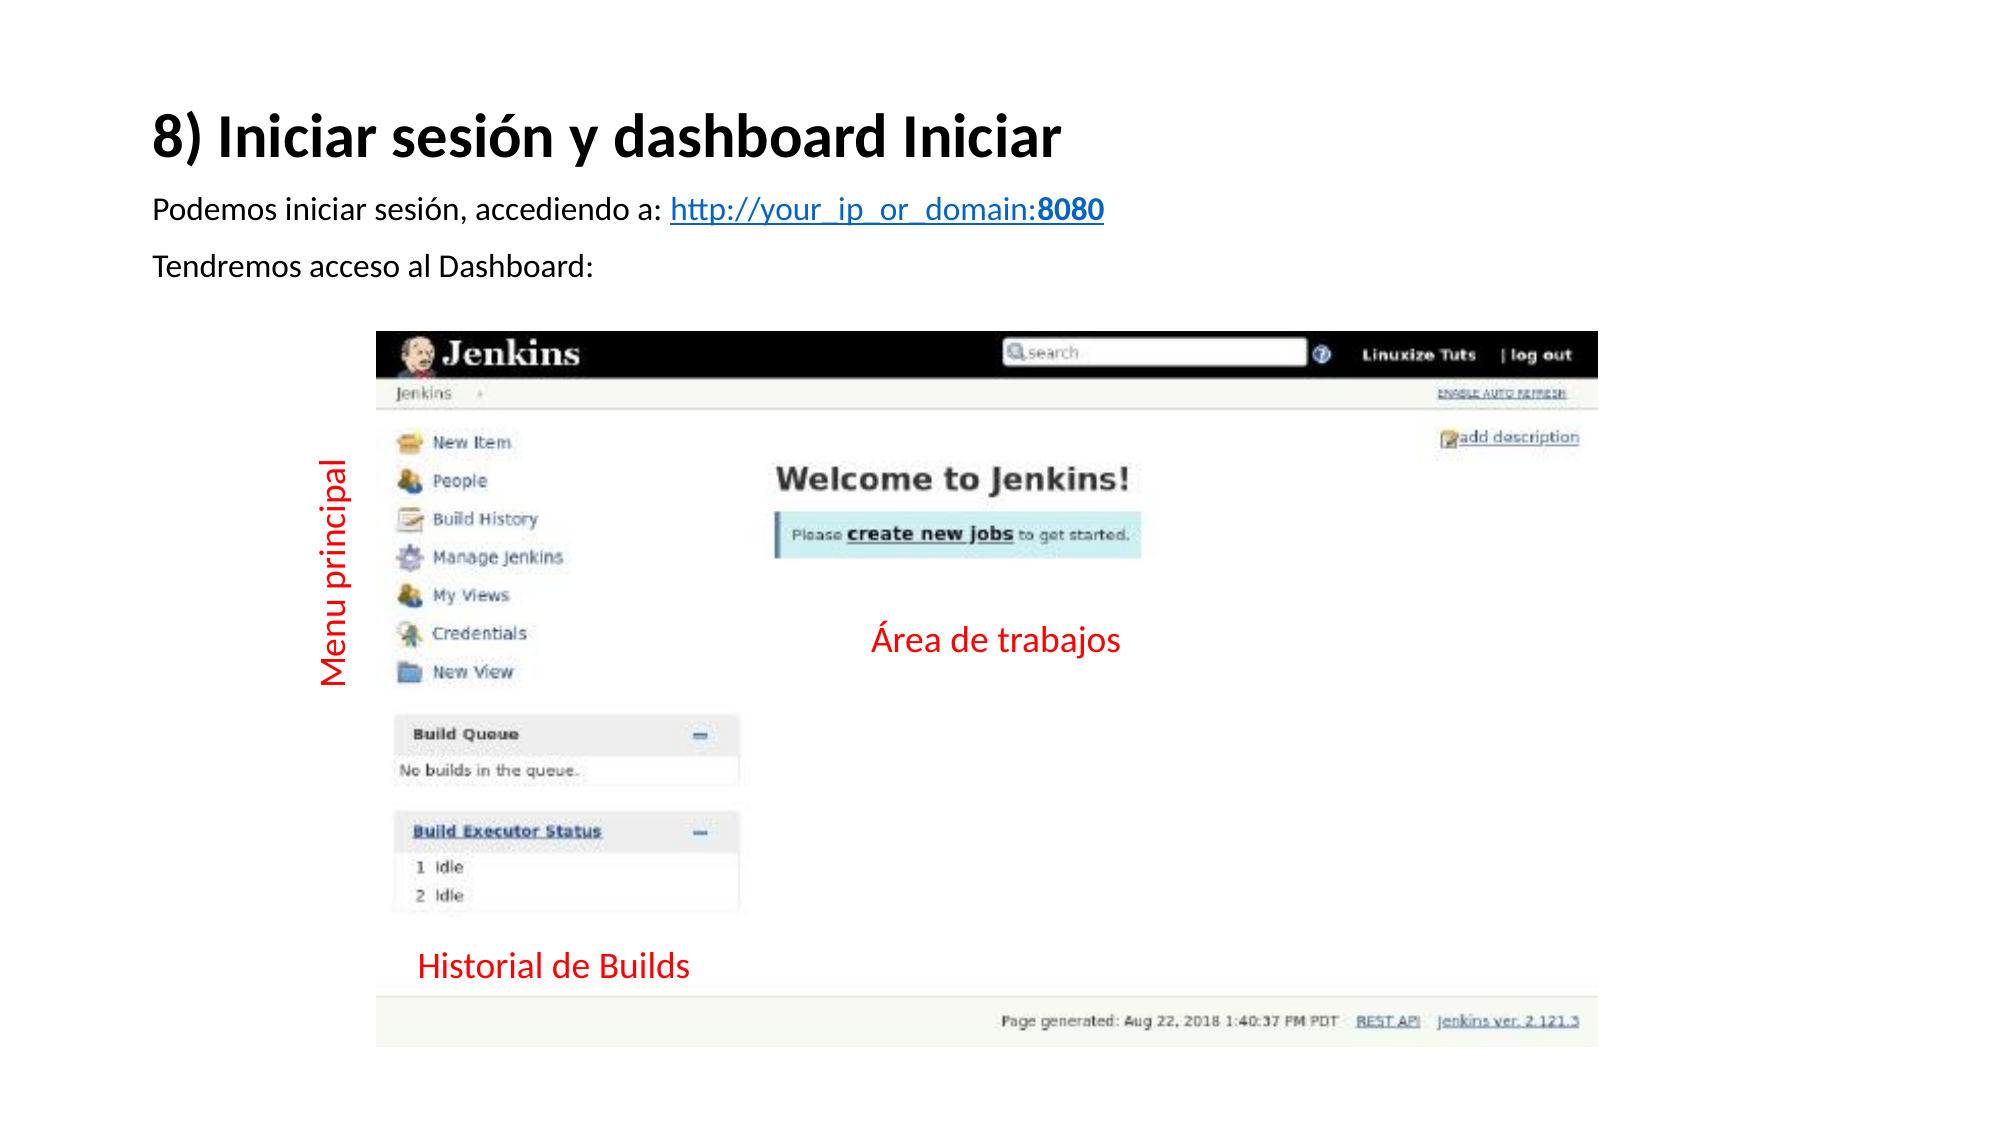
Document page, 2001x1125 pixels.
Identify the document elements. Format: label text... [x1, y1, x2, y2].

picture [376, 331, 1598, 1048]
text_box Menu principal [300, 311, 360, 704]
list 8) Iniciar sesión y dashboard Iniciar Podemos iniciar sesión, accediendo a: http://your_ip_or_domain:8080 Tendremos acceso al Dashboard: [137, 96, 1863, 1048]
